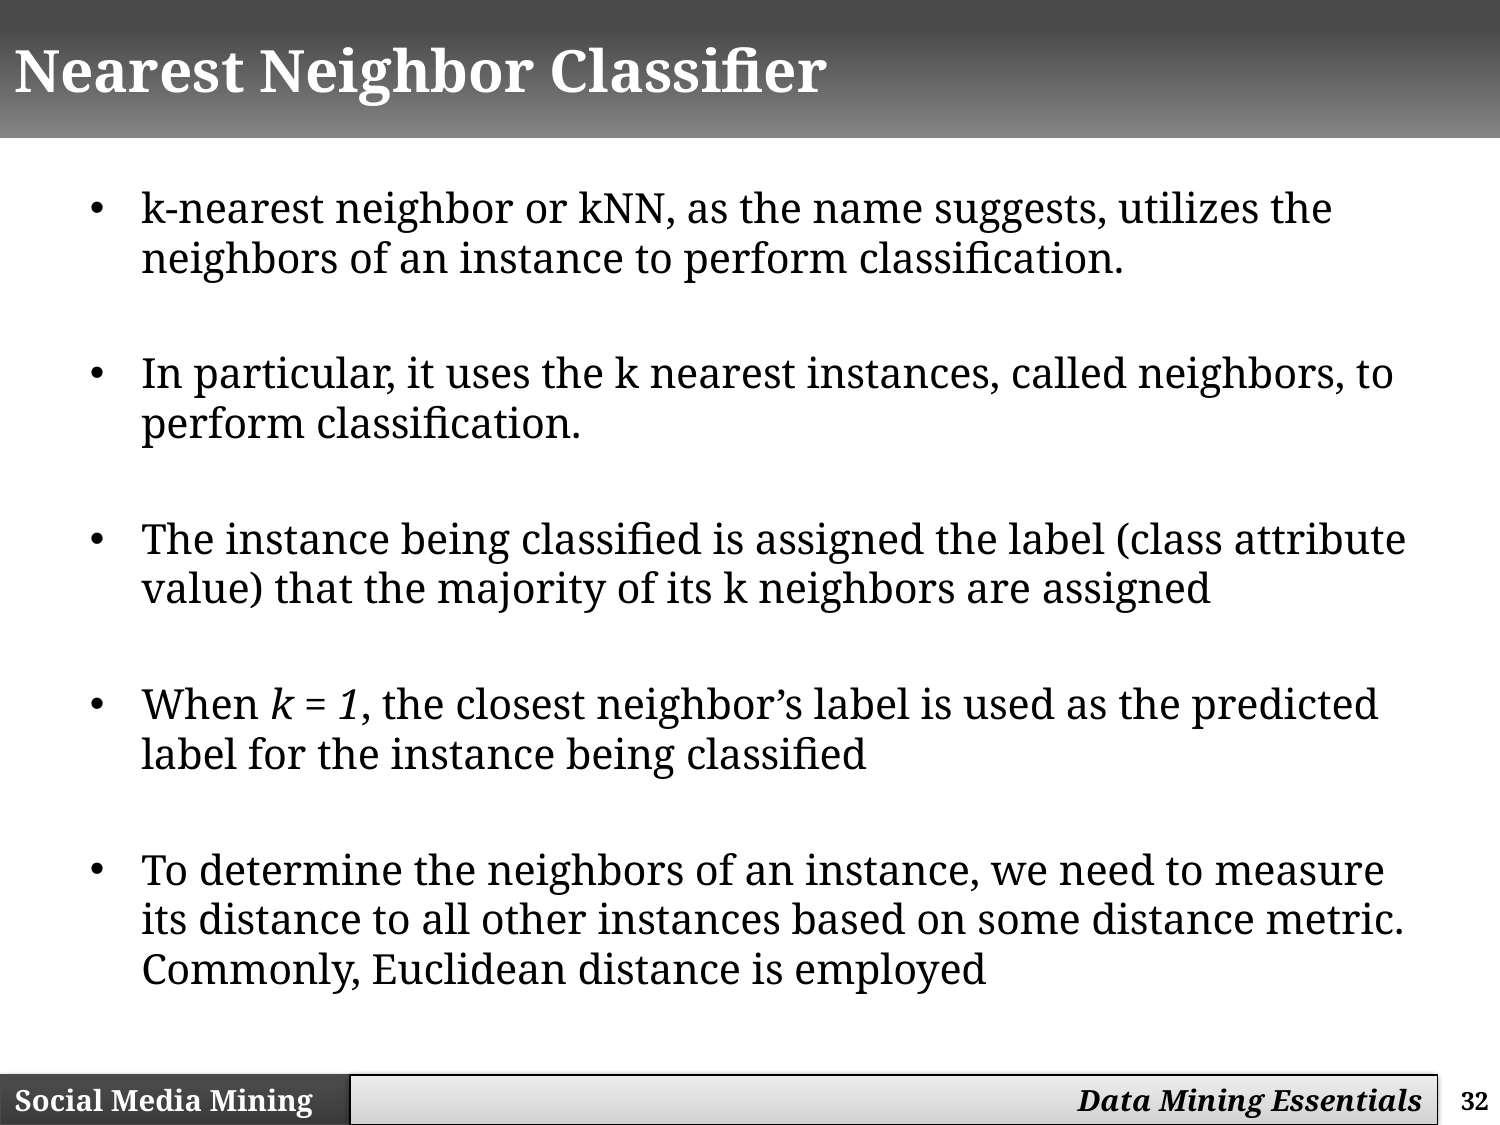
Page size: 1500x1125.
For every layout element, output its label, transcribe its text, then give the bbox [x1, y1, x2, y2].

title Nearest Neighbor Classifier [0, 0, 1500, 138]
list k-nearest neighbor or kNN, as the name suggests, utilizes the neighbors of an instance to perform classification. In particular, it uses the k nearest instances, called neighbors, to perform classification. The instance being classified is assigned the label (class attribute value) that the majority of its k neighbors are assigned When k = 1, the closest neighbor’s label is used as the predicted label for the instance being classified To determine the neighbors of an instance, we need to measure its distance to all other instances based on some distance metric. Commonly, Euclidean distance is employed [75, 174, 1425, 1048]
